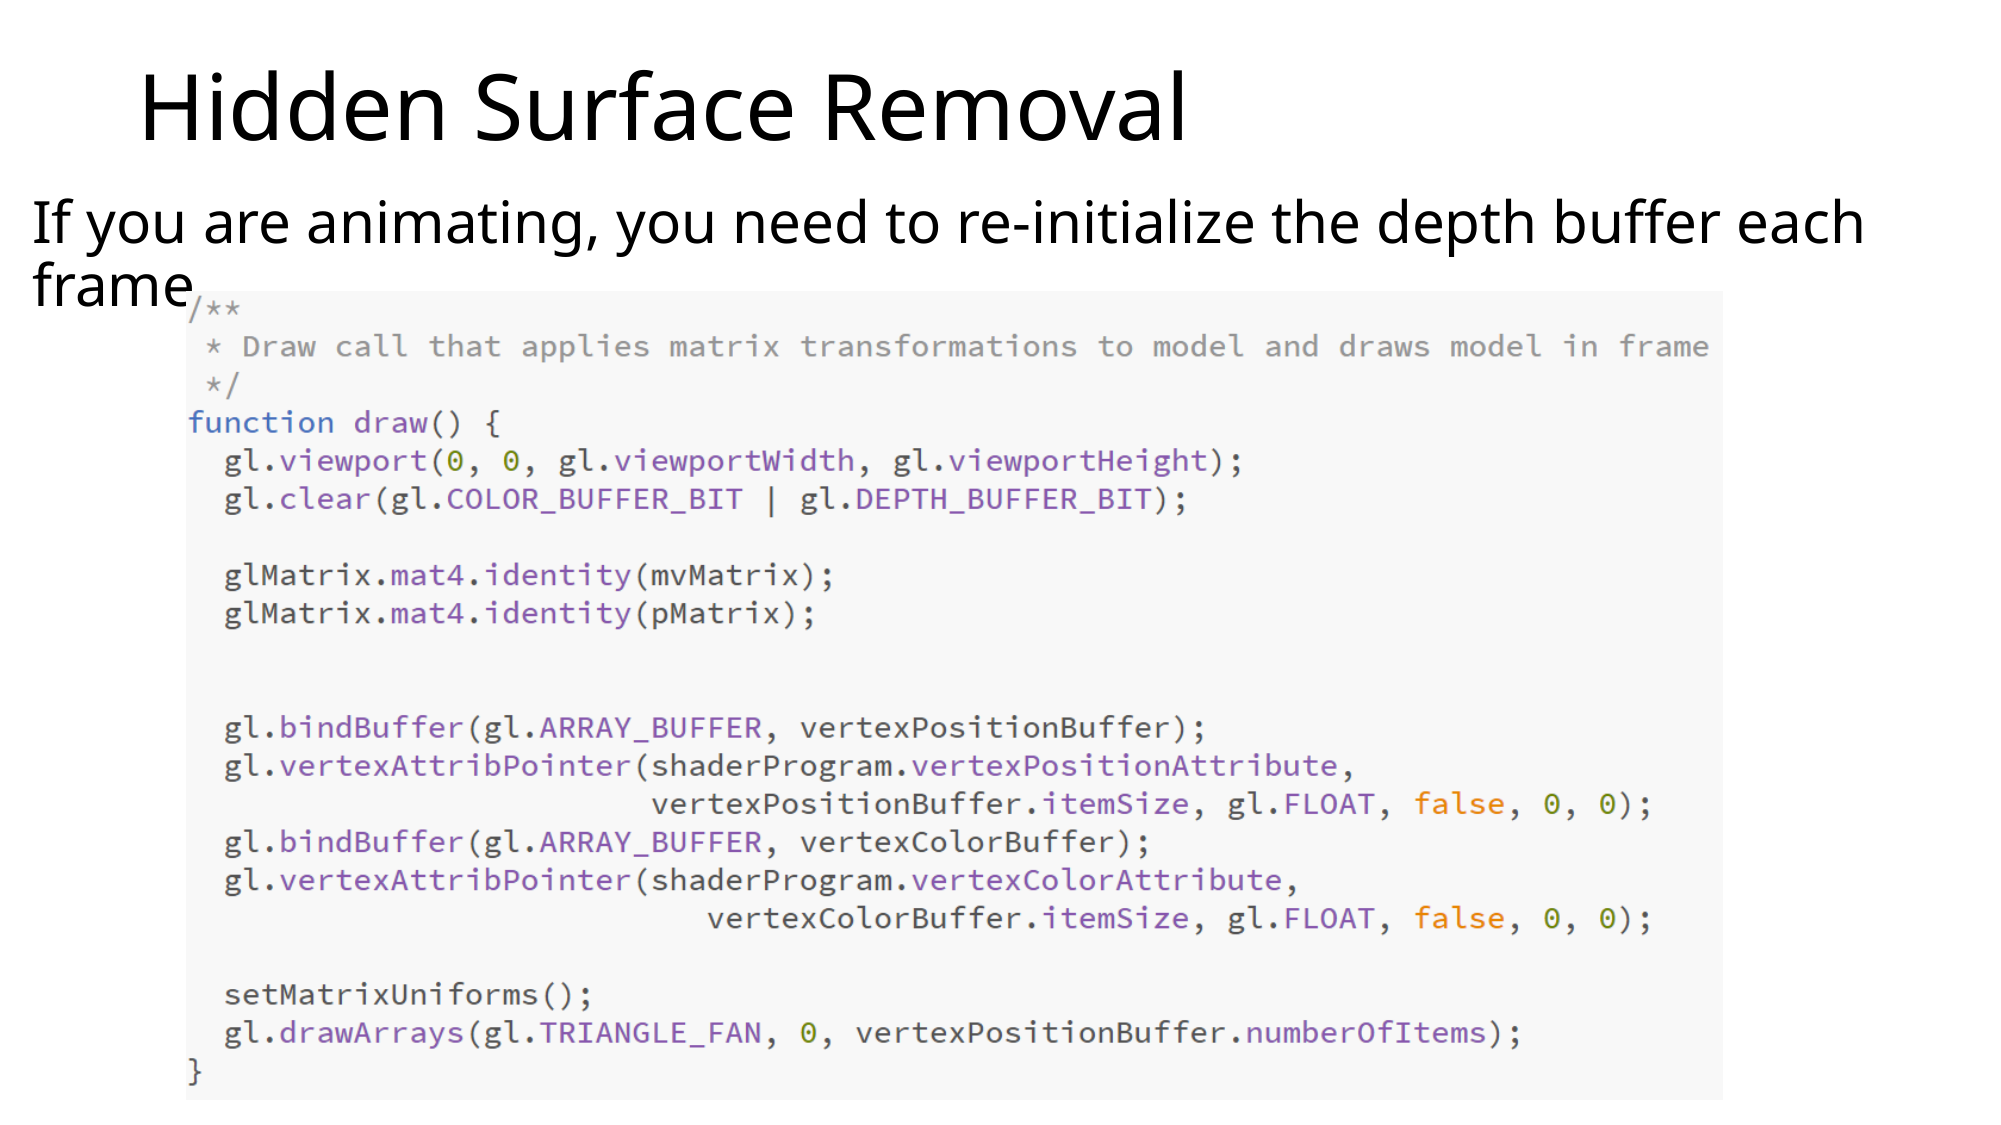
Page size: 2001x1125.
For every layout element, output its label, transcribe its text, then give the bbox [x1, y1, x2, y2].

title Hidden Surface Removal [122, 2, 1848, 186]
picture [186, 291, 1723, 1100]
list If you are animating, you need to re-initialize the depth buffer each frame [17, 186, 2000, 900]
